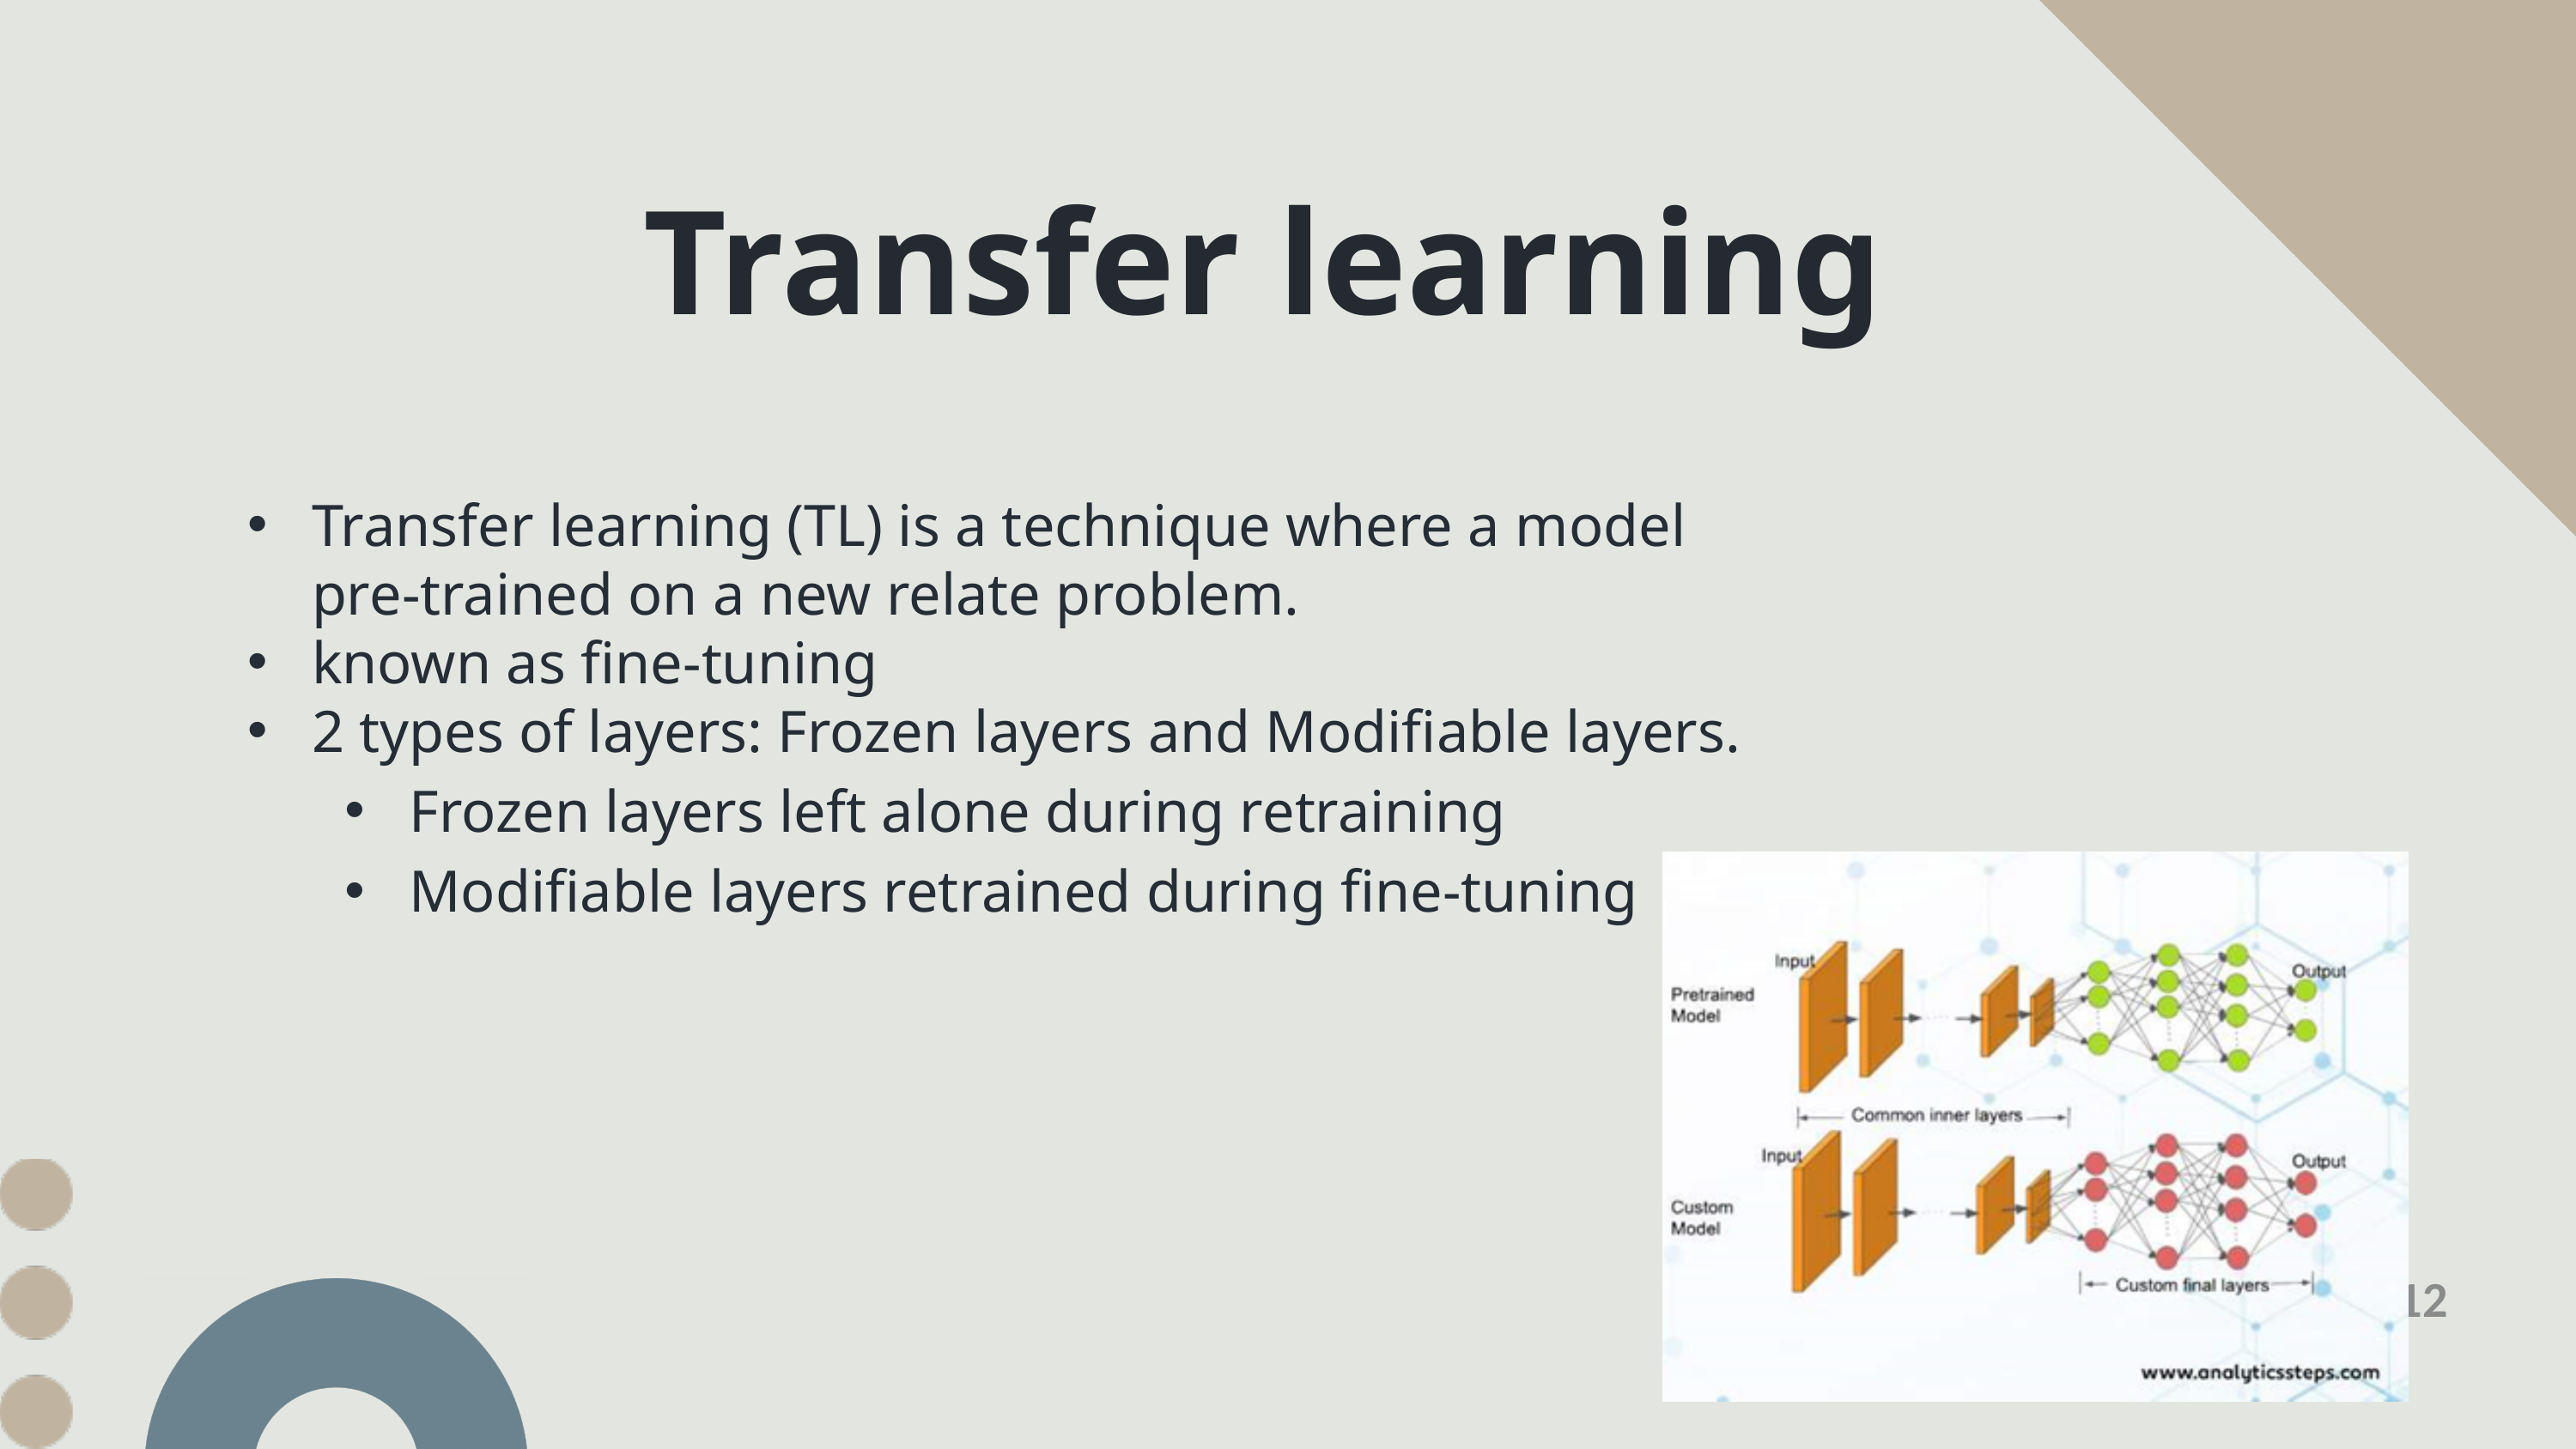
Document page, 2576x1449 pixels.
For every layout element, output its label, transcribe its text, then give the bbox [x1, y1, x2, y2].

slide_number 12 [2412, 1271, 2461, 1324]
text_box Transfer learning (TL) is a technique where a model pre-trained on a new relate problem. known as fine-tuning 2 types of layers: Frozen layers and Modifiable layers. Frozen layers left alone during retraining Modifiable layers retrained during fine-tuning [247, 488, 1794, 924]
text_box Transfer learning [527, 227, 1999, 343]
text_box [144, 1278, 528, 1449]
text_box [2021, 0, 2576, 562]
text_box [0, 1159, 73, 1449]
picture [1662, 852, 2409, 1402]
